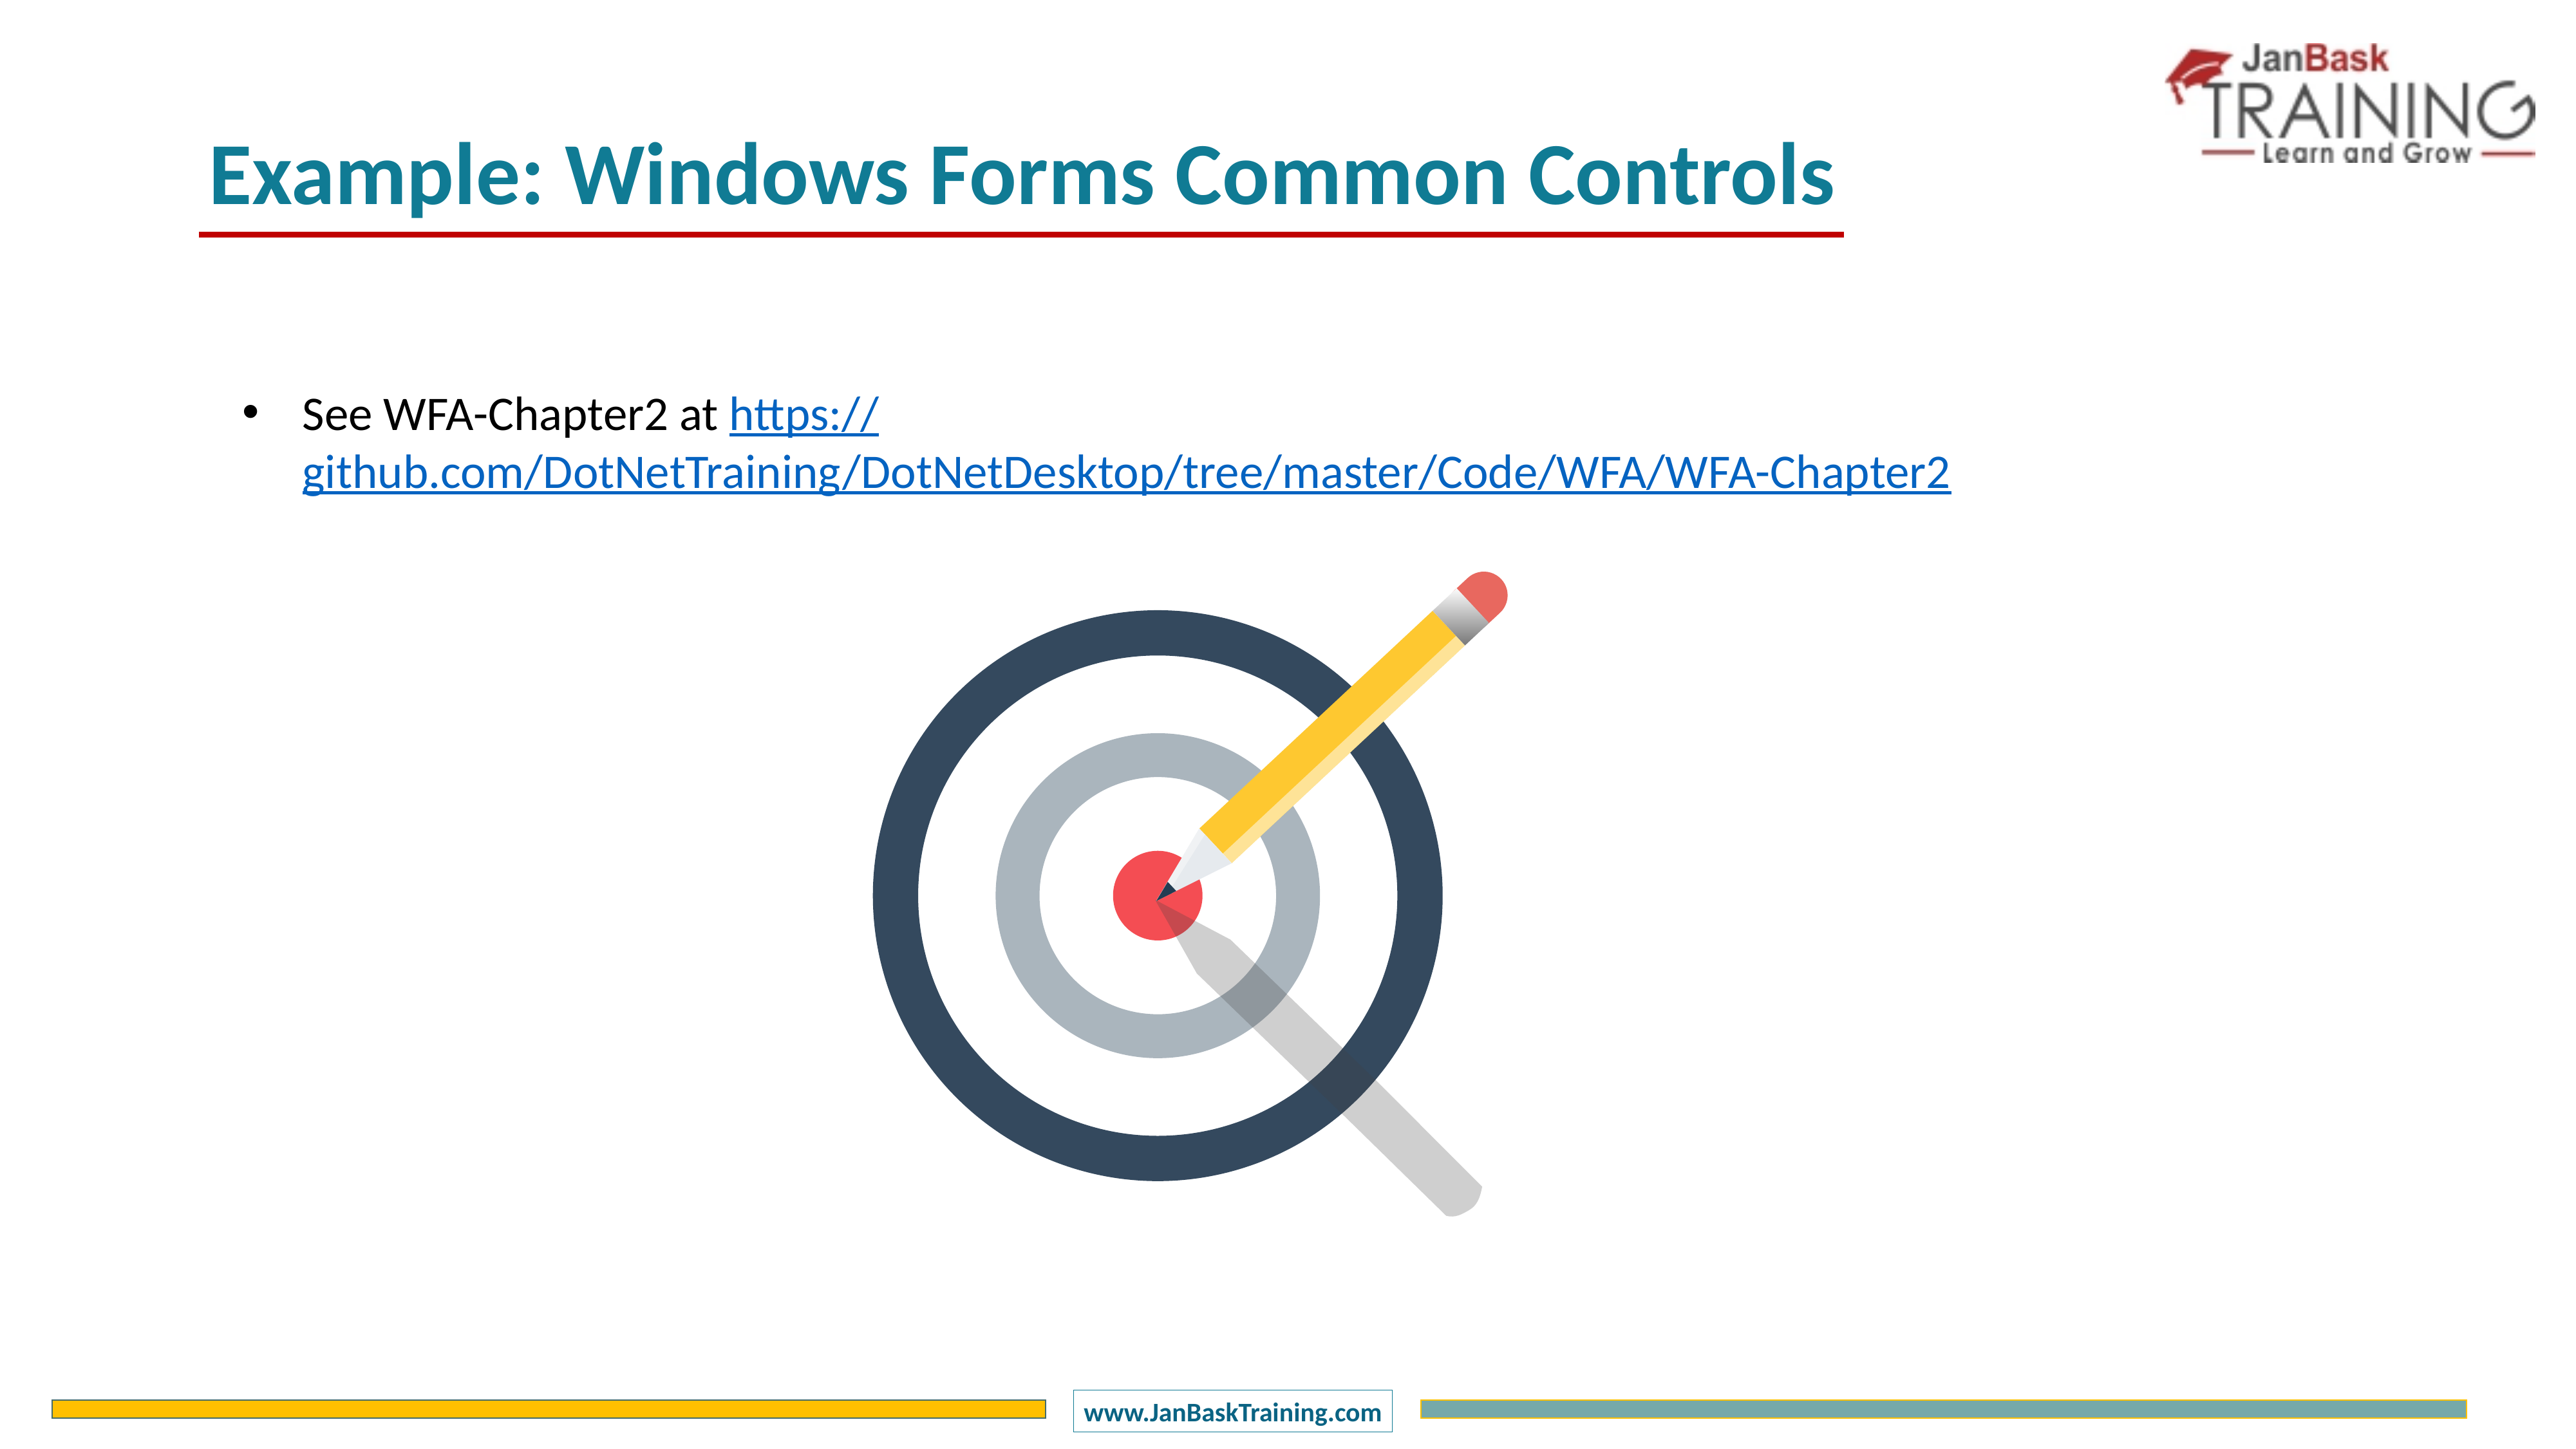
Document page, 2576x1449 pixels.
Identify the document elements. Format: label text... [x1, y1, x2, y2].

text_box Example: Windows Forms Common Controls [199, 111, 2006, 302]
picture [2165, 43, 2535, 163]
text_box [872, 610, 1565, 1217]
text_box See WFA-Chapter2 at https://github.com/DotNetTraining/DotNetDesktop/tree/master/Code/WFA/WFA-Chapter2 [232, 377, 2205, 503]
